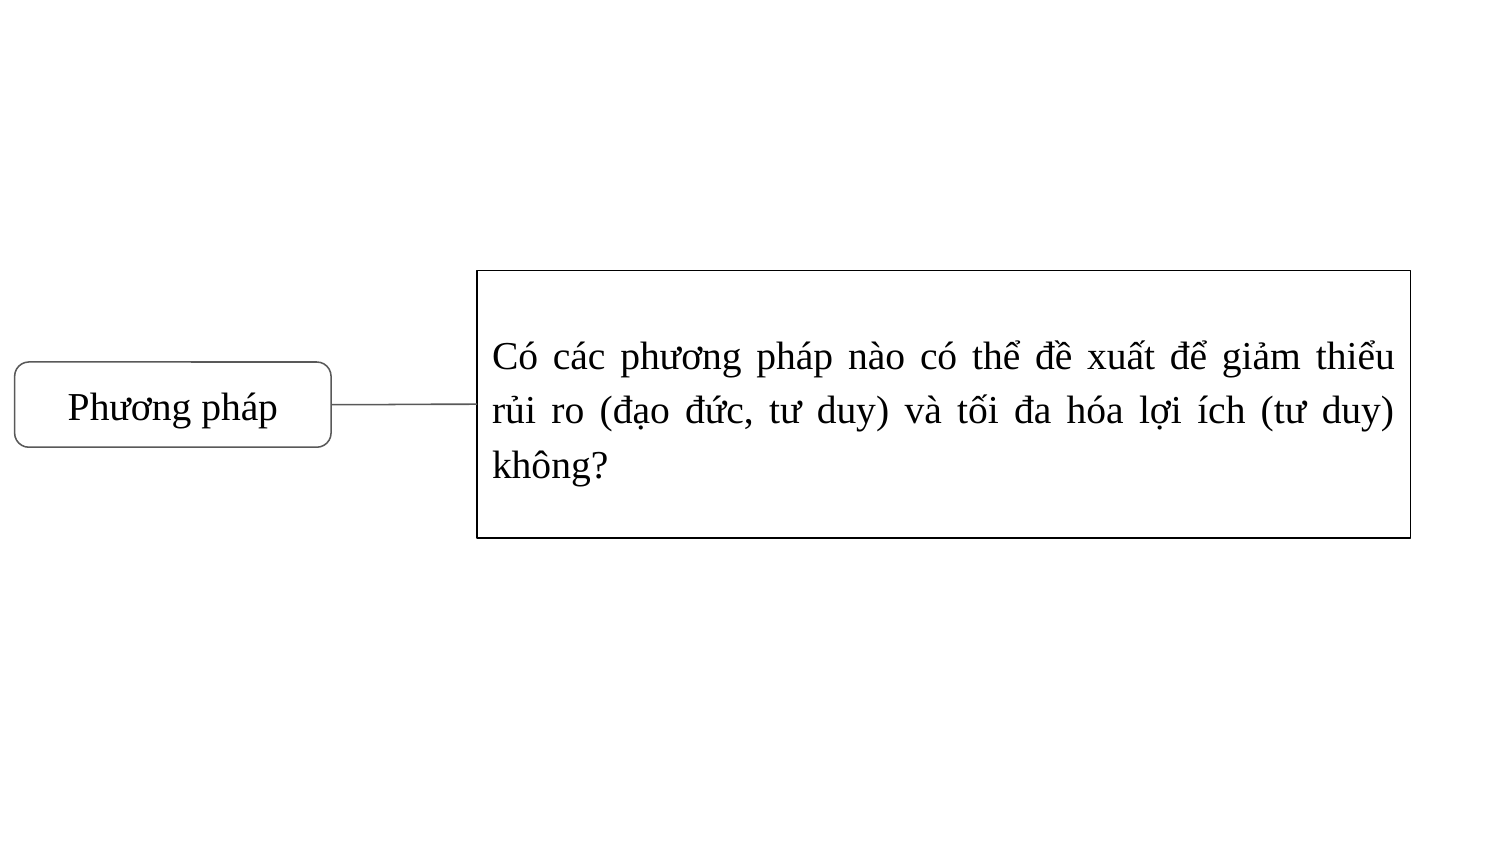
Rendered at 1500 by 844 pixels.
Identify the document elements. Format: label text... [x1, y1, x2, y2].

text_box Có các phương pháp nào có thể đề xuất để giảm thiểu rủi ro (đạo đức, tư duy) và tối đa hóa lợi ích (tư duy) không? [477, 270, 1411, 538]
text_box Phương pháp [14, 361, 332, 448]
